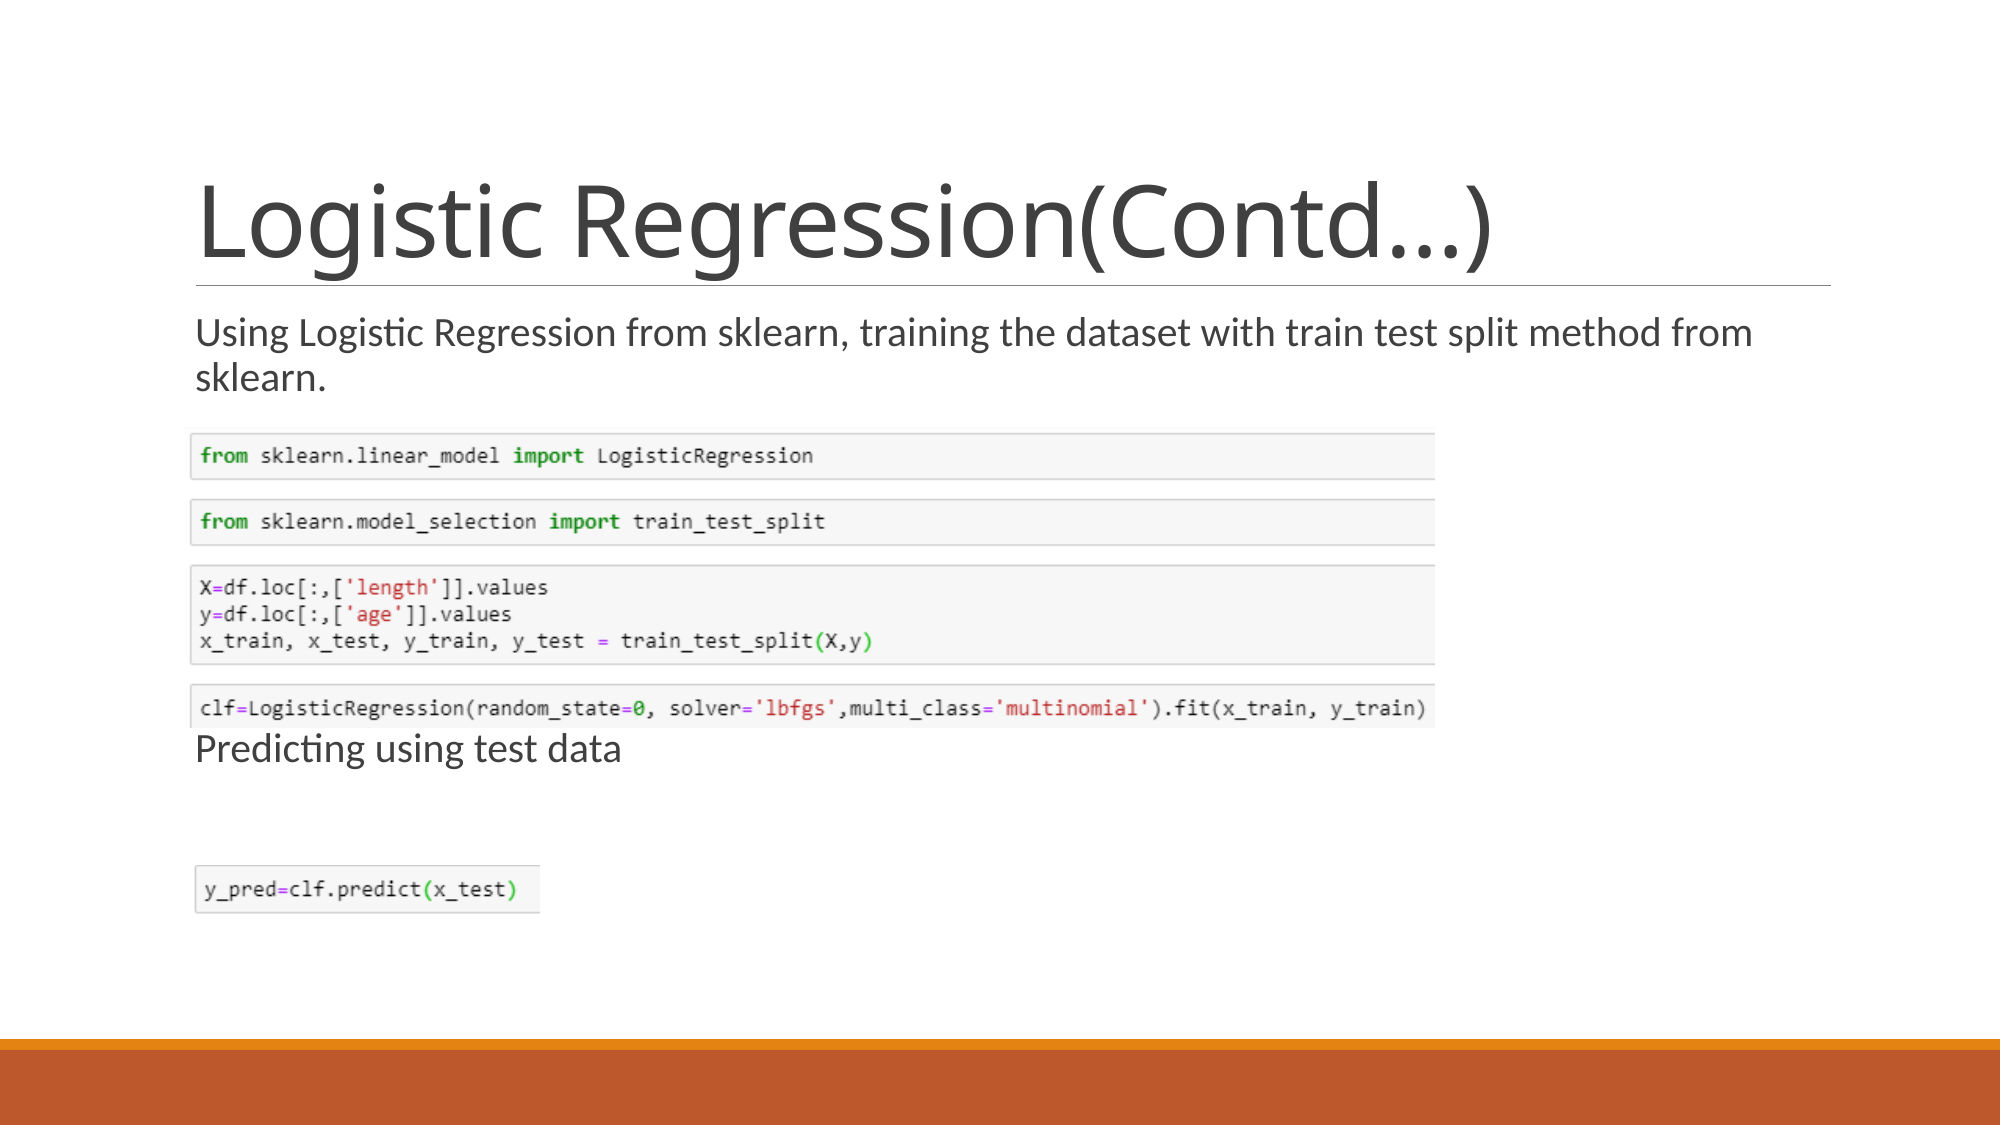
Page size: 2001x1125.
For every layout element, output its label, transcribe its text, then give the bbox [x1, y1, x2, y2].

title Logistic Regression(Contd…) [180, 47, 1830, 285]
list Using Logistic Regression from sklearn, training the dataset with train test split method from sklearn. Predicting using test data [180, 302, 1830, 963]
picture [184, 864, 540, 918]
picture [184, 426, 1436, 728]
